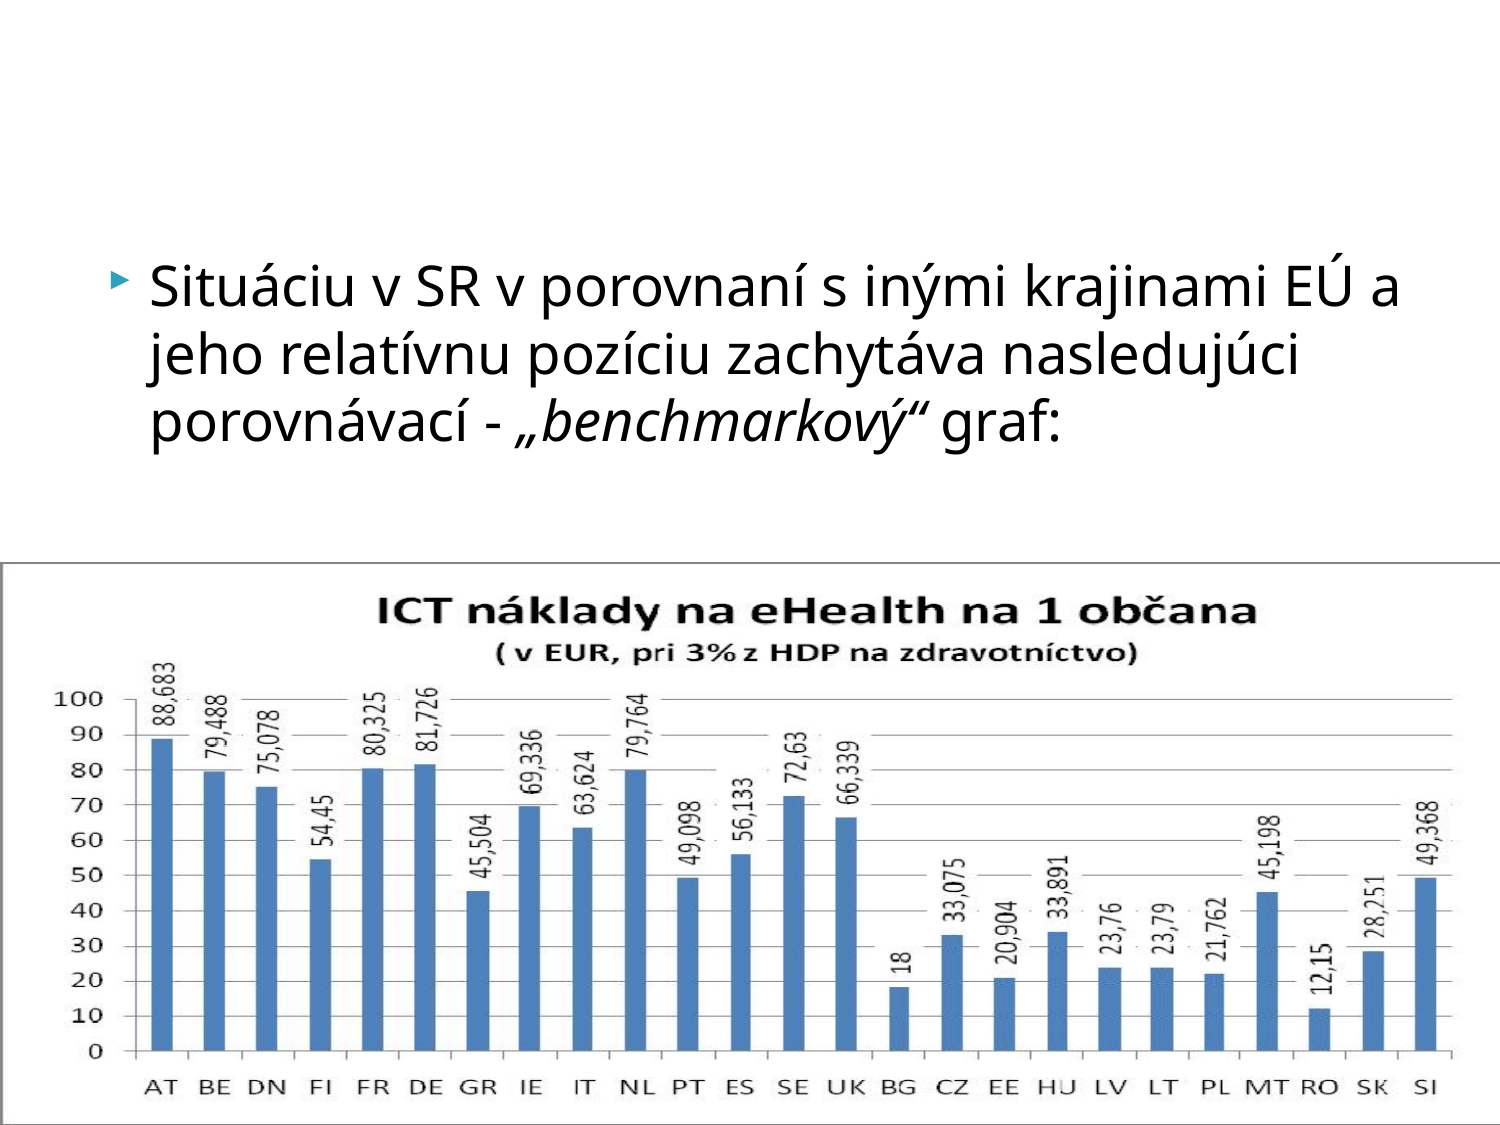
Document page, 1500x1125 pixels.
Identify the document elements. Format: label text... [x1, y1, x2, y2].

picture [0, 562, 1500, 1125]
list Situáciu v SR v porovnaní s inými krajinami EÚ a jeho relatívnu pozíciu zachytáva nasledujúci porovnávací ‐ „benchmarkový“ graf: [75, 243, 1425, 562]
